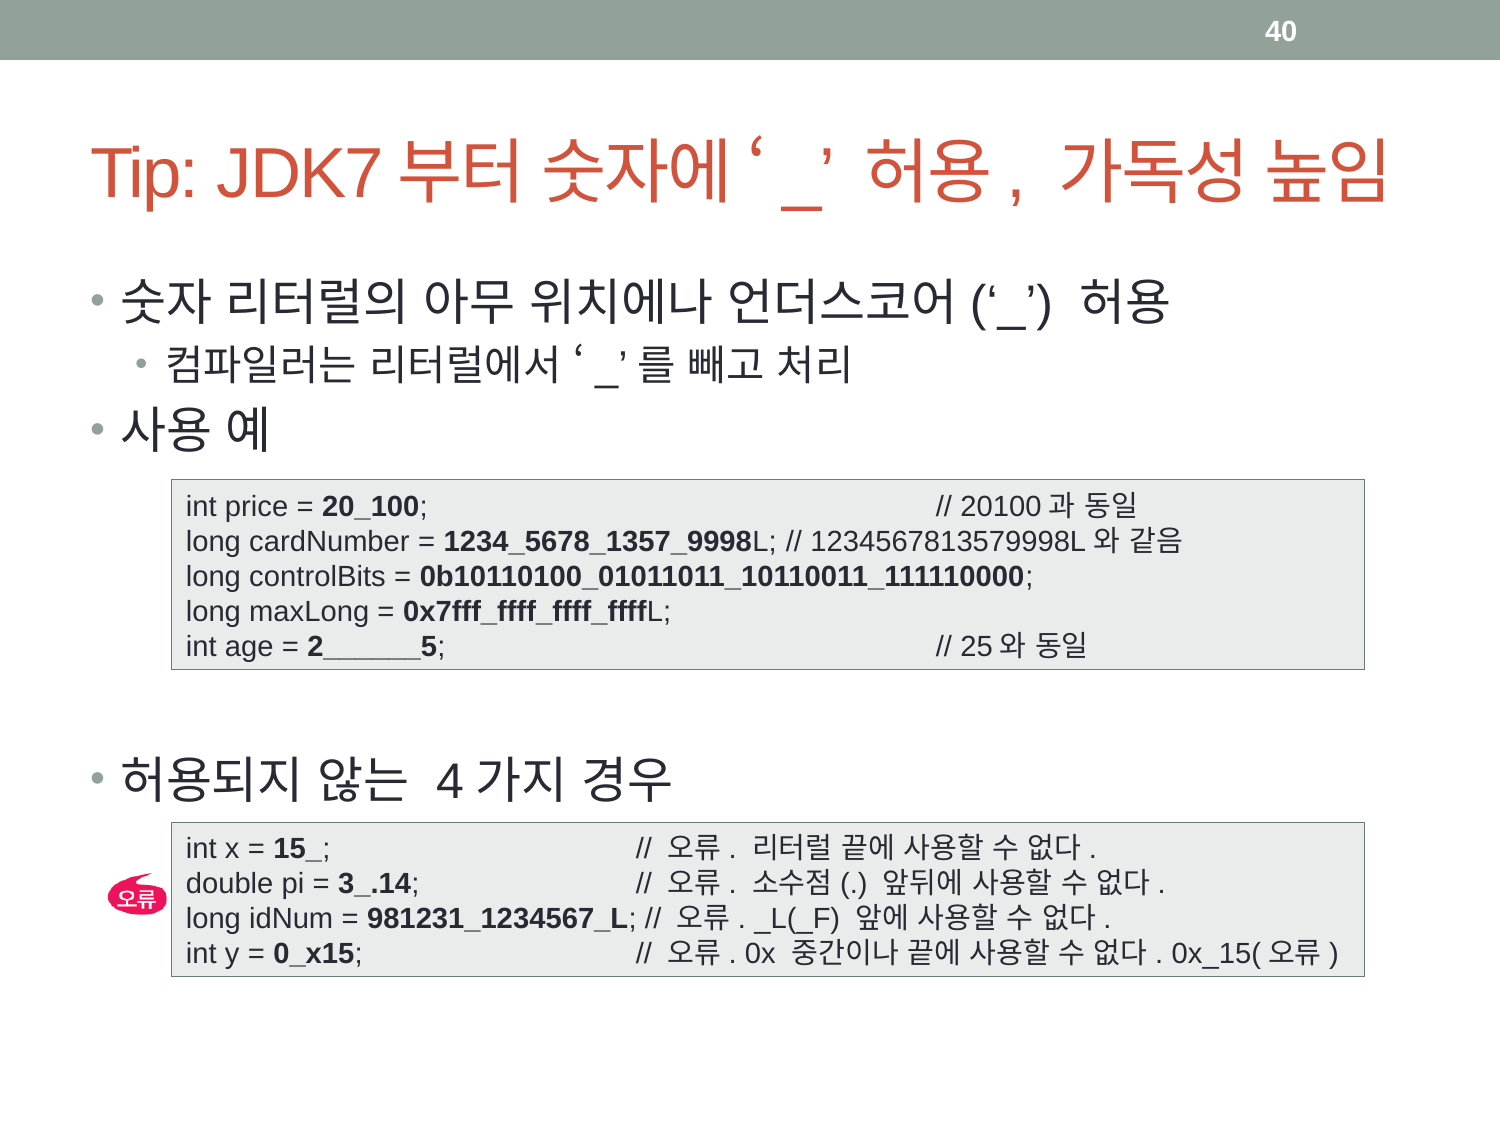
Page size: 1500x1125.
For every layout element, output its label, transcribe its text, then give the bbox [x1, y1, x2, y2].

text_box int x = 15_; // 오류. 리터럴 끝에 사용할 수 없다. double pi = 3_.14; // 오류. 소수점(.) 앞뒤에 사용할 수 없다. long idNum = 981231_1234567_L; // 오류. _L(_F) 앞에 사용할 수 없다. int y = 0_x15; // 오류. 0x 중간이나 끝에 사용할 수 없다. 0x_15(오류) [171, 822, 1365, 977]
picture [100, 869, 167, 919]
slide_number 40 [1250, 3, 1425, 57]
title Tip: JDK7부터 숫자에 ‘_’ 허용, 가독성 높임 [75, 87, 1500, 250]
list 숫자 리터럴의 아무 위치에나 언더스코어(‘_’) 허용 컴파일러는 리터럴에서 ‘_’를 빼고 처리 사용 예 허용되지 않는 4가지 경우 [75, 262, 1425, 1063]
text_box int price = 20_100; // 20100과 동일 long cardNumber = 1234_5678_1357_9998L; // 1234567813579998L와 같음 long controlBits = 0b10110100_01011011_10110011_111110000; long maxLong = 0x7fff_ffff_ffff_ffffL; int age = 2______5; // 25와 동일 [171, 479, 1365, 670]
